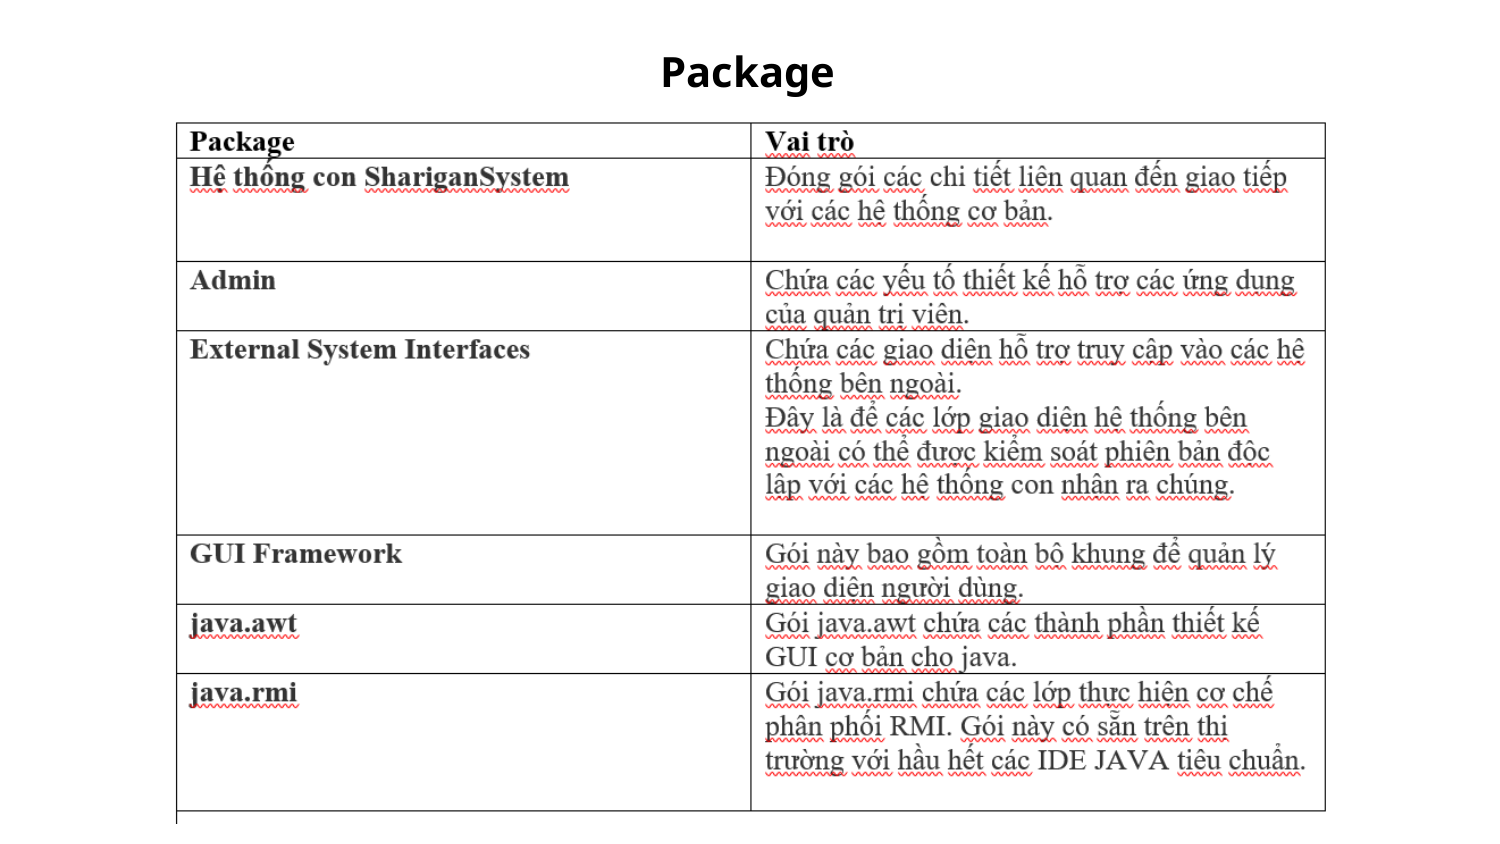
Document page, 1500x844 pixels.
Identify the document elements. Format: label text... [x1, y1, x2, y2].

picture [167, 109, 1336, 825]
text_box Package [645, 38, 857, 108]
